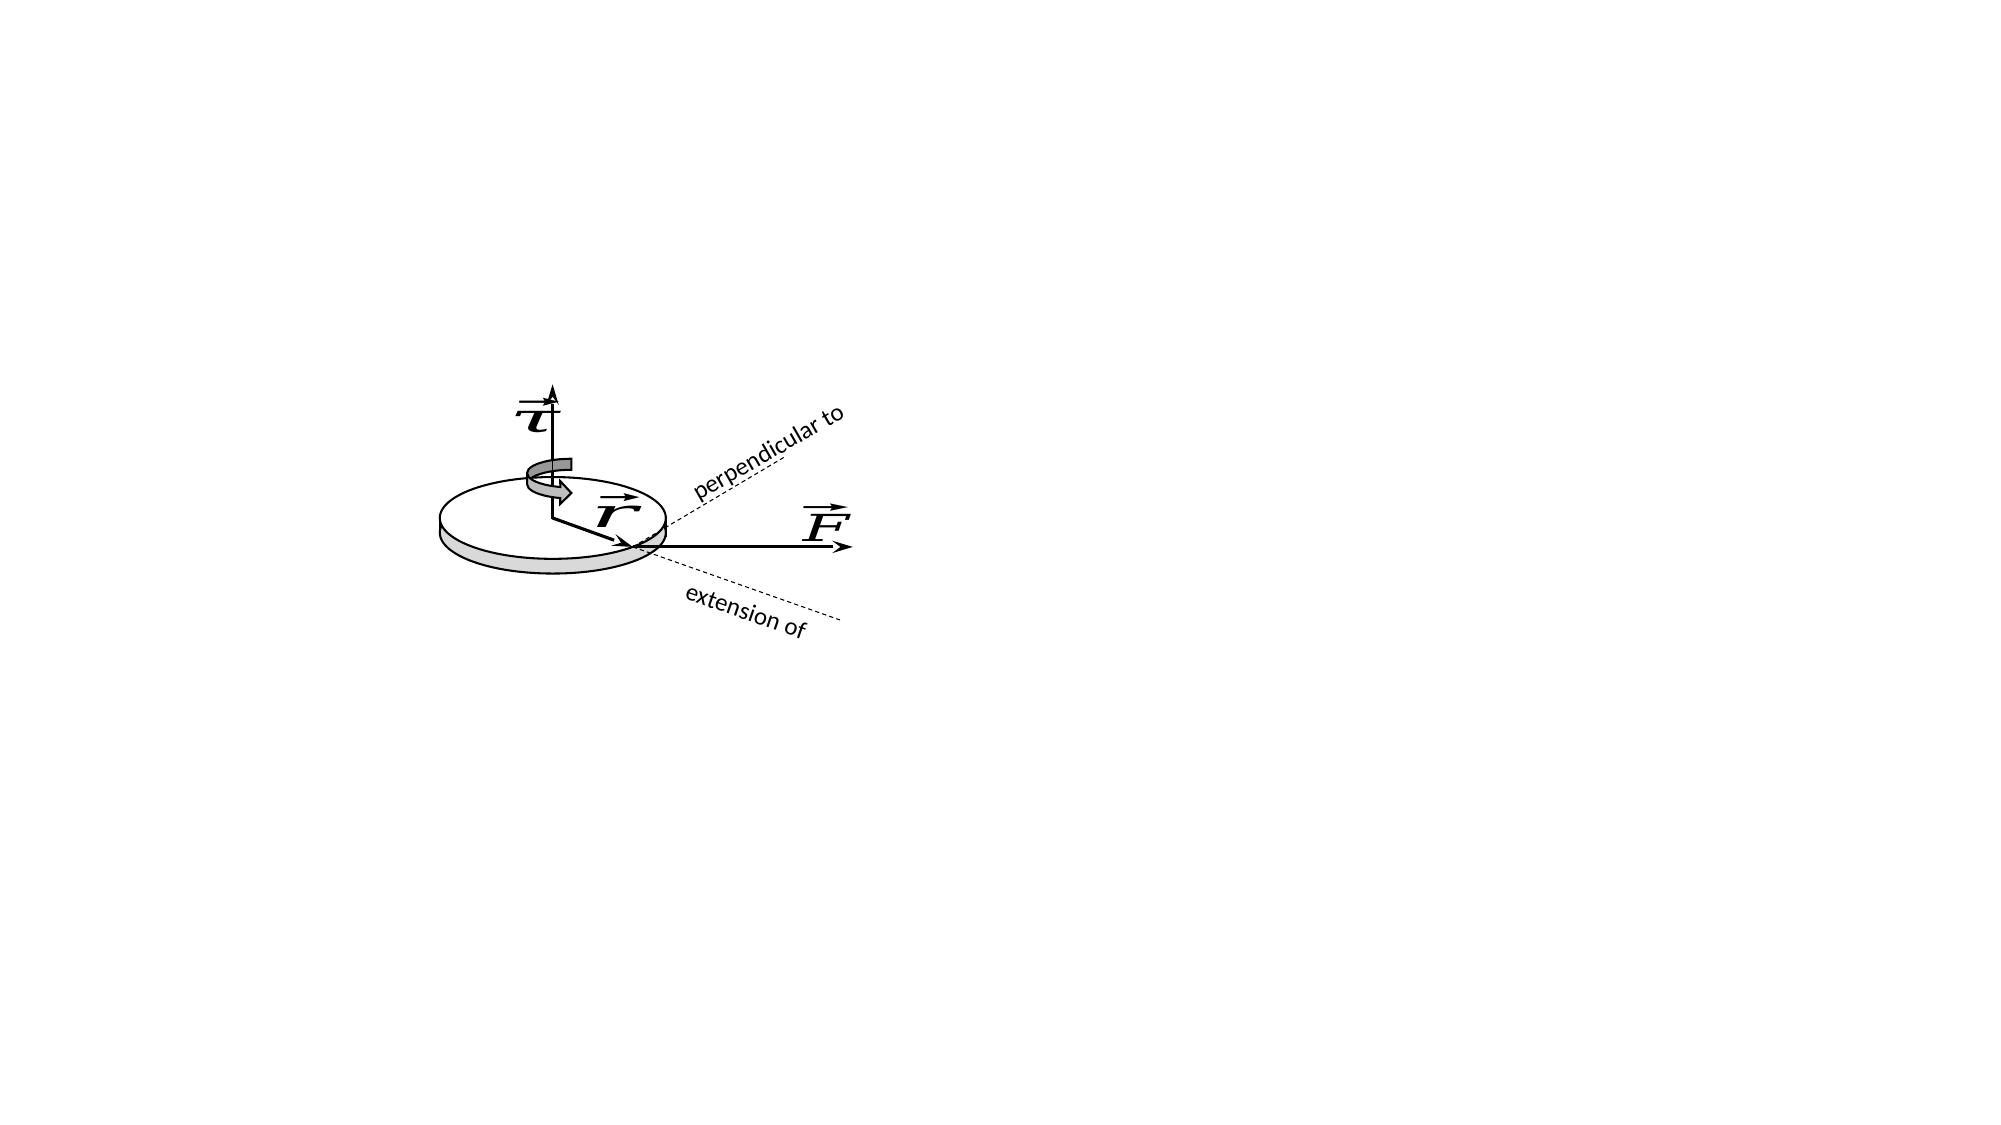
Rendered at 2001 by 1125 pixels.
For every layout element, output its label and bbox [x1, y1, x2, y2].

text_box [438, 528, 632, 575]
text_box [554, 476, 632, 517]
text_box [526, 459, 552, 499]
text_box [552, 517, 632, 547]
text_box [534, 476, 551, 484]
text_box [438, 477, 632, 560]
text_box [553, 457, 573, 473]
text_box [632, 547, 840, 620]
text_box [632, 456, 786, 546]
text_box [553, 478, 573, 507]
